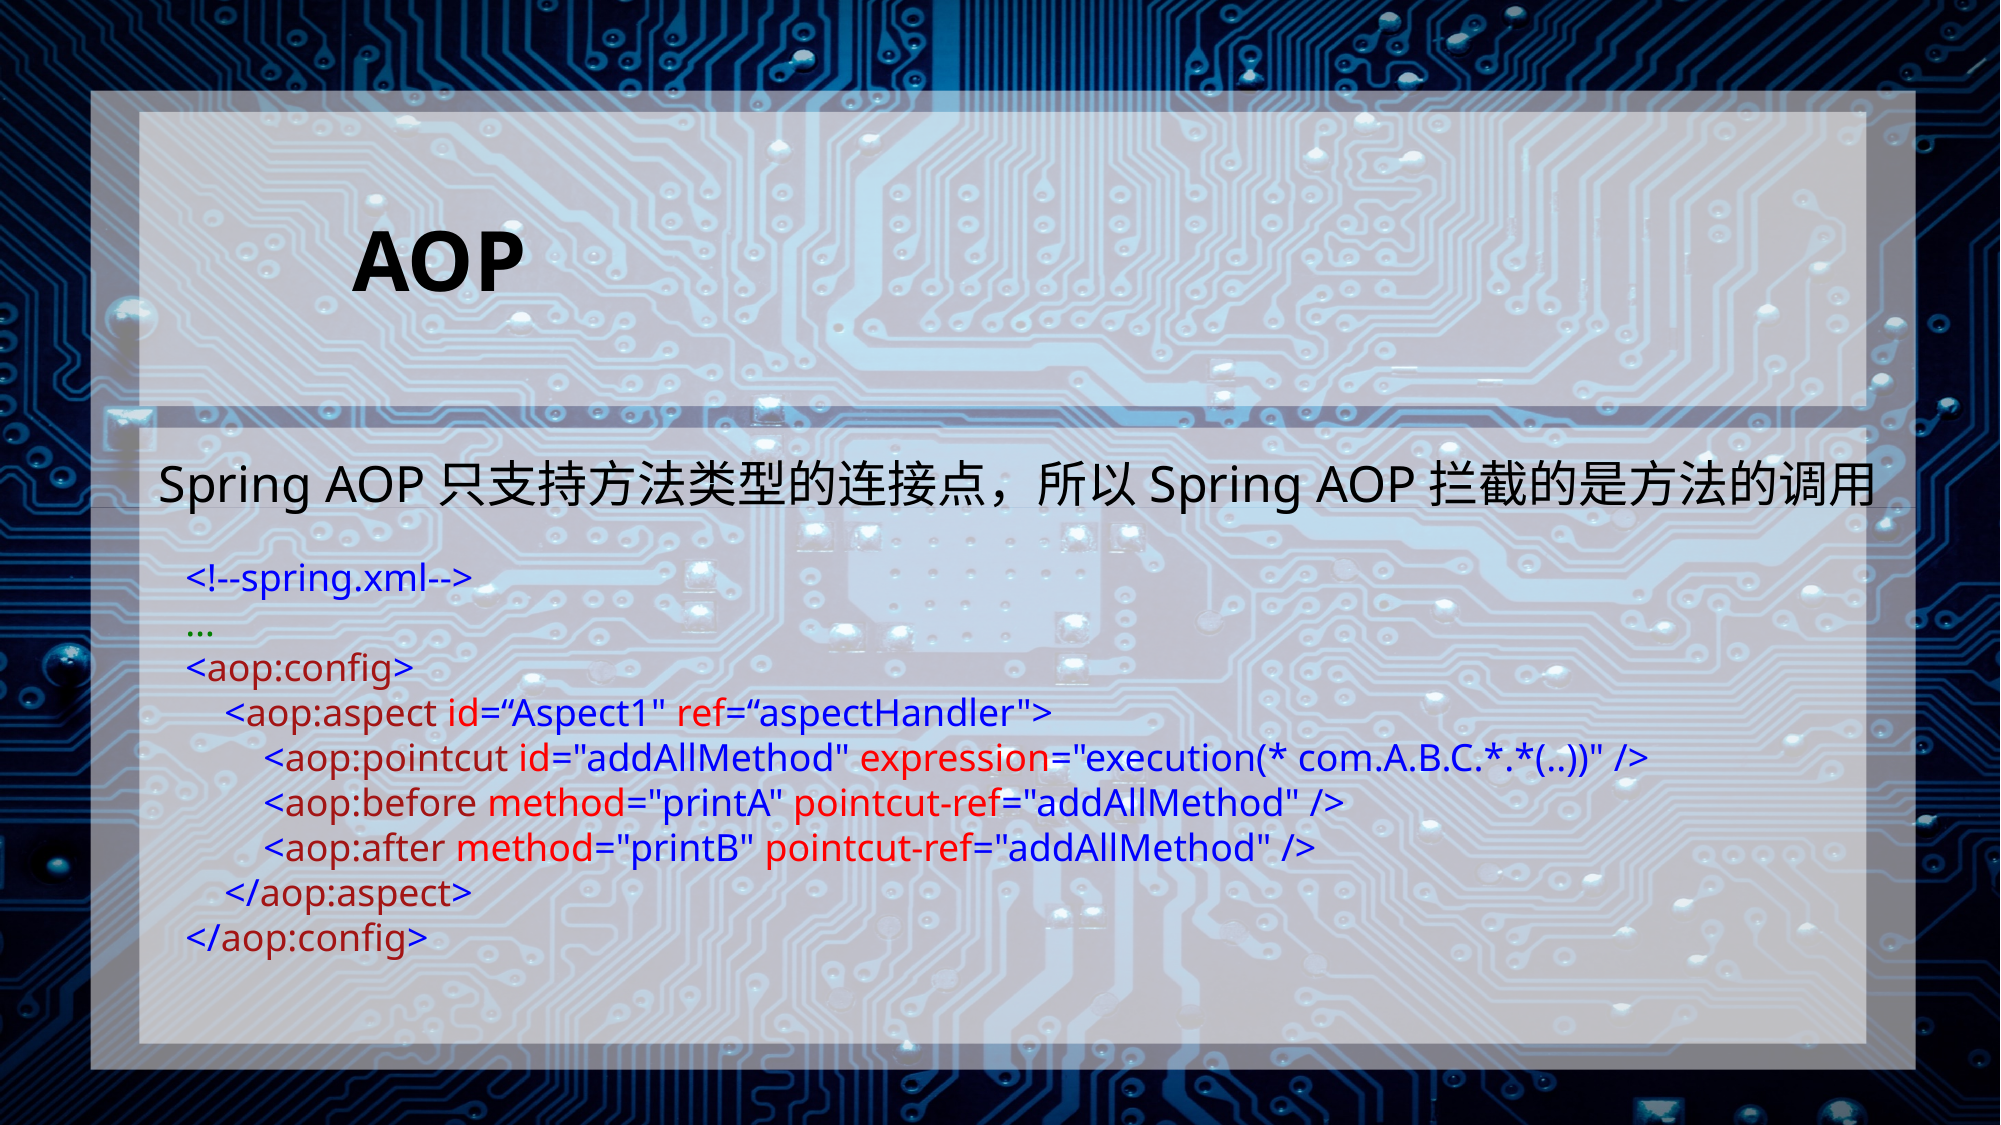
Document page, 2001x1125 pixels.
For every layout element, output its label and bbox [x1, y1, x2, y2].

picture [0, 0, 2000, 1125]
text_box [90, 90, 1916, 1070]
